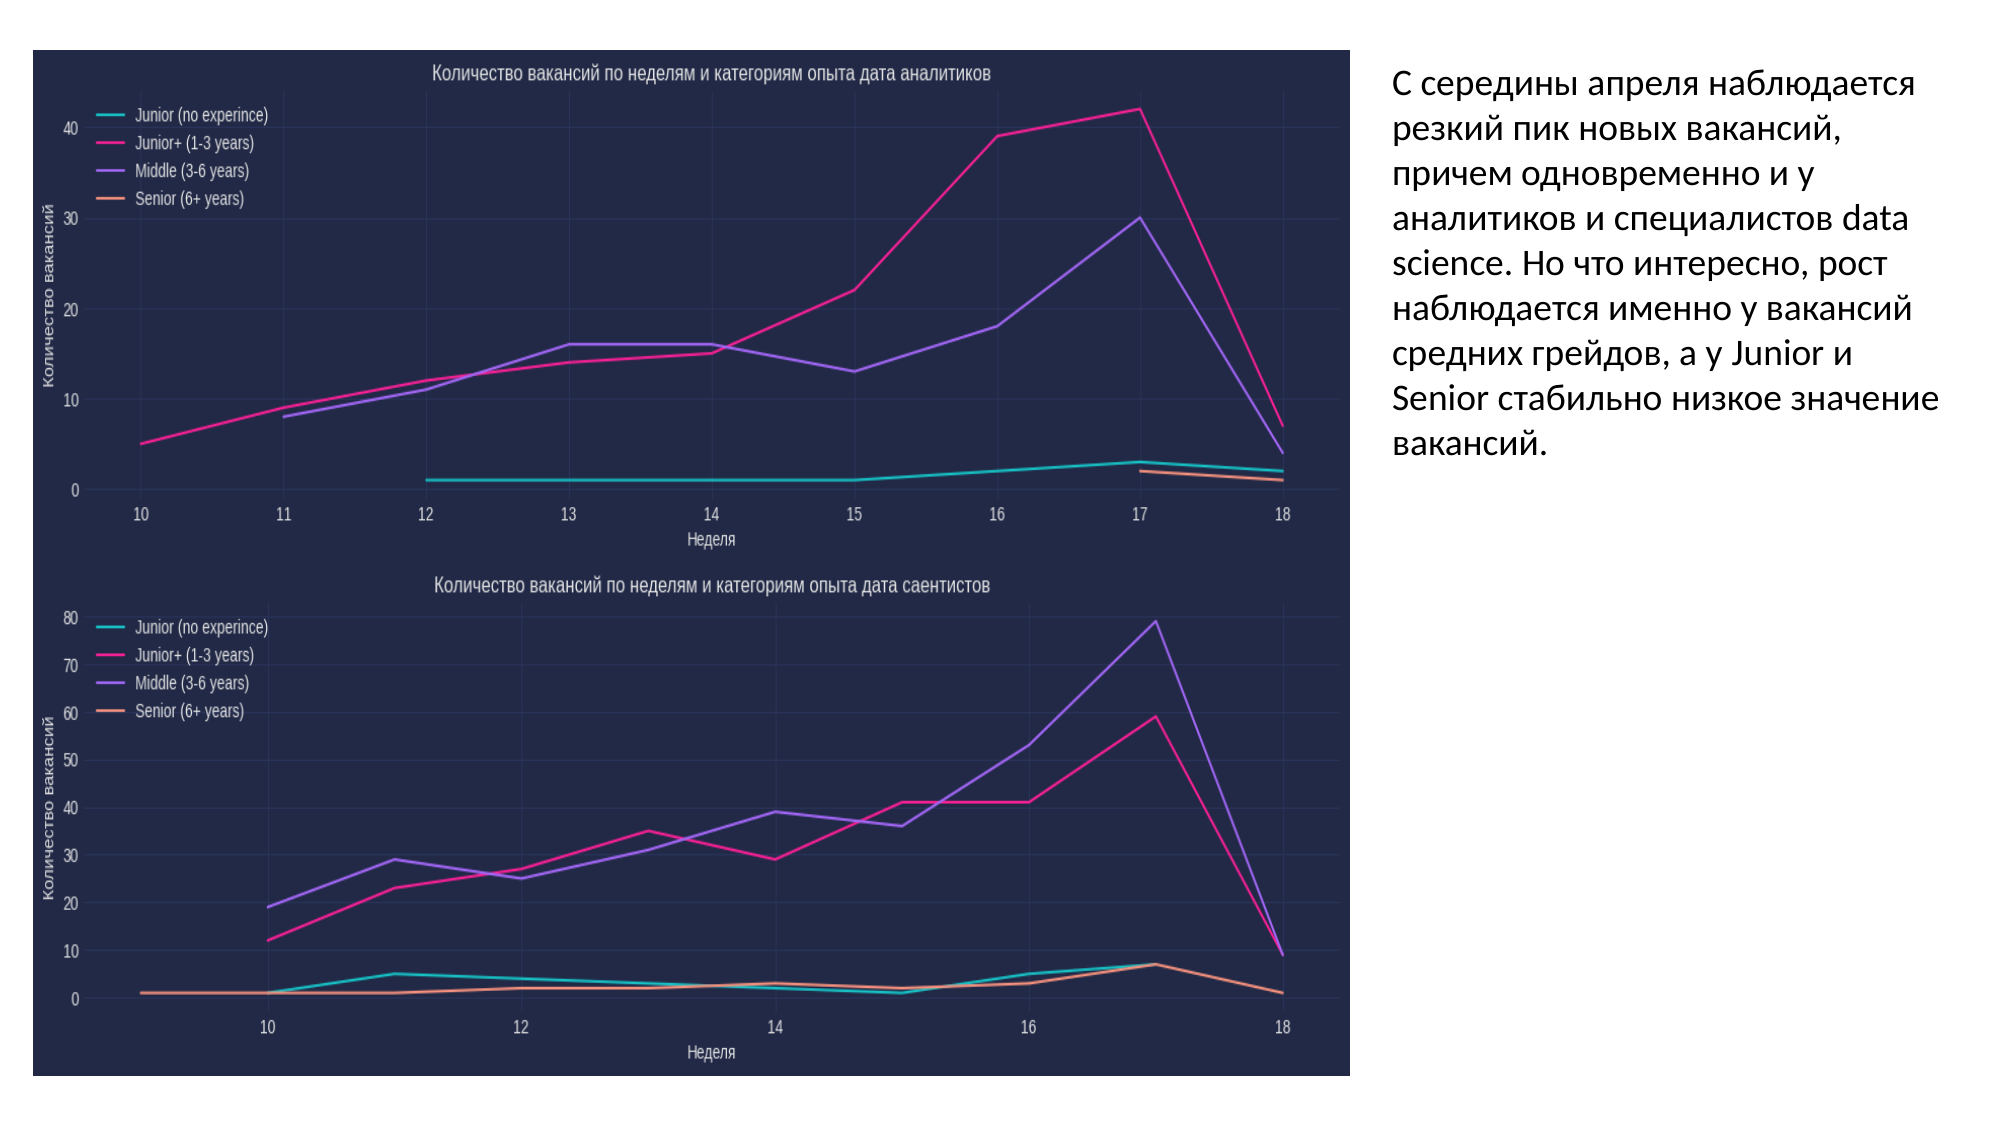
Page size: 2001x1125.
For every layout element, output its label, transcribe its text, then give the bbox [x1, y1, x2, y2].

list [33, 50, 1350, 562]
picture [33, 562, 1350, 1076]
text_box С середины апреля наблюдается резкий пик новых вакансий, причем одновременно и у аналитиков и специалистов data science. Но что интересно, рост наблюдается именно у вакансий средних грейдов, а у Junior и Senior стабильно низкое значение вакансий. [1377, 50, 1966, 470]
